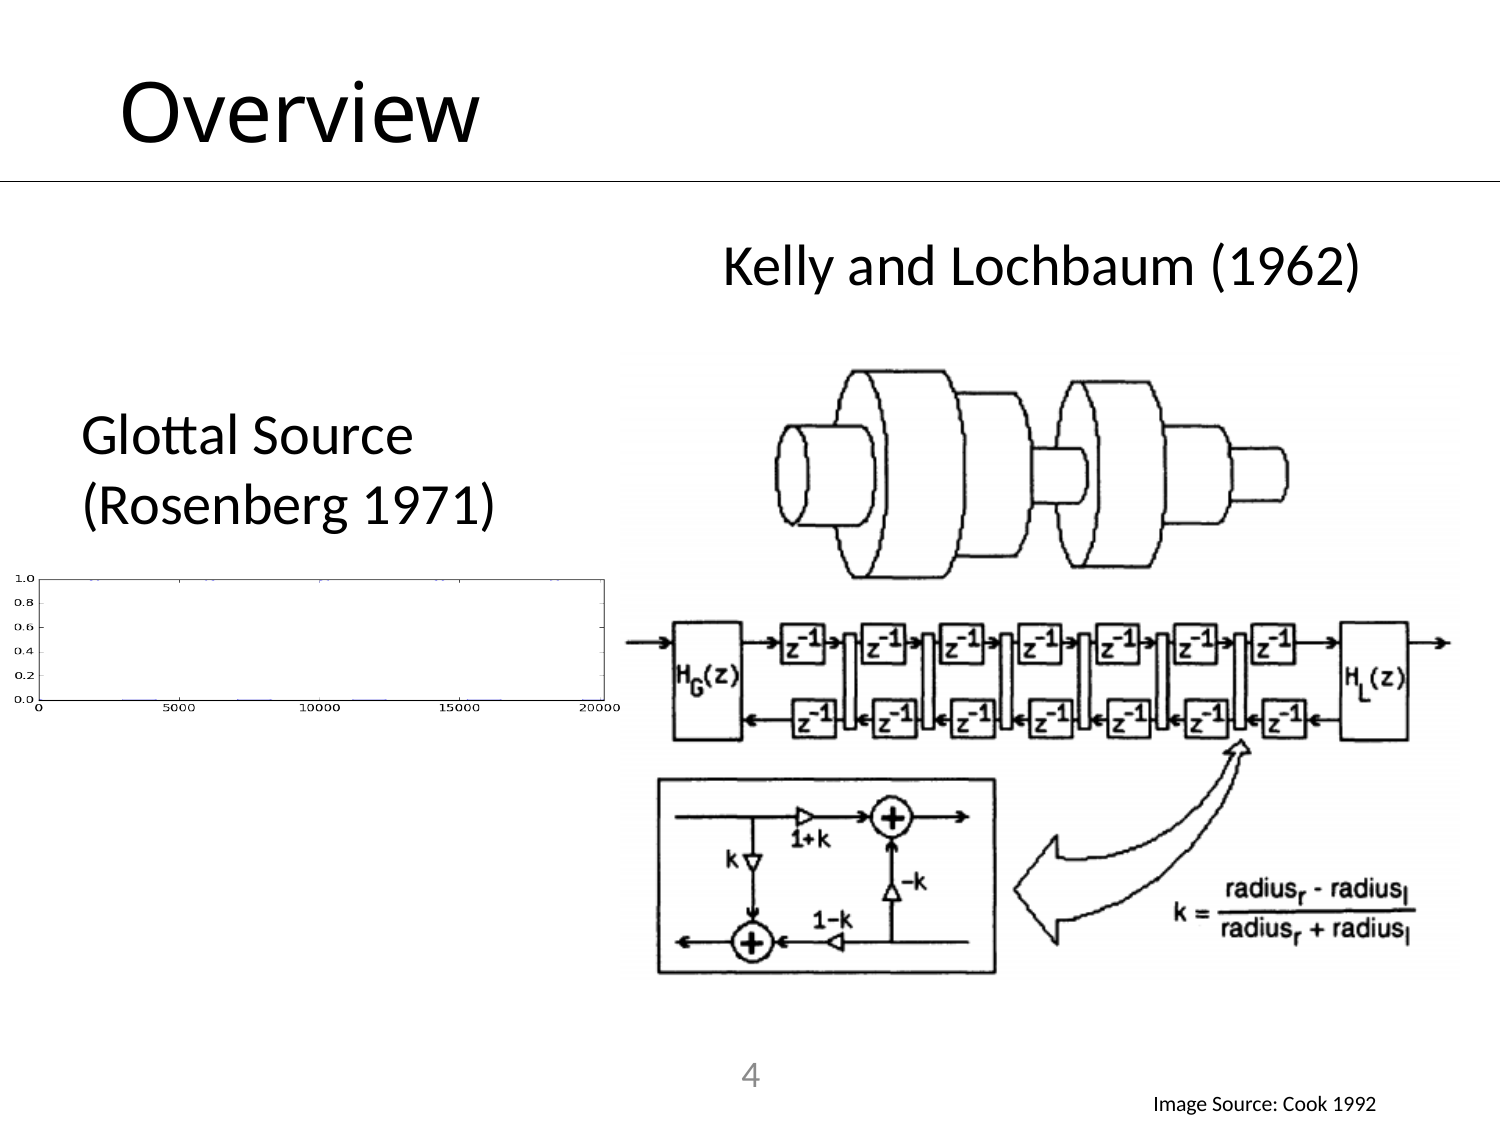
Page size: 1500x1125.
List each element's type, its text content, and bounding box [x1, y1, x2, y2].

picture [11, 564, 624, 715]
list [620, 344, 1465, 983]
title Overview [103, 30, 1397, 202]
text_box Kelly and Lochbaum (1962) [708, 219, 1469, 305]
slide_number 4 [582, 1042, 920, 1103]
text_box Image Source: Cook 1992 [1138, 1082, 1500, 1123]
text_box Glottal Source (Rosenberg 1971) [66, 389, 572, 544]
